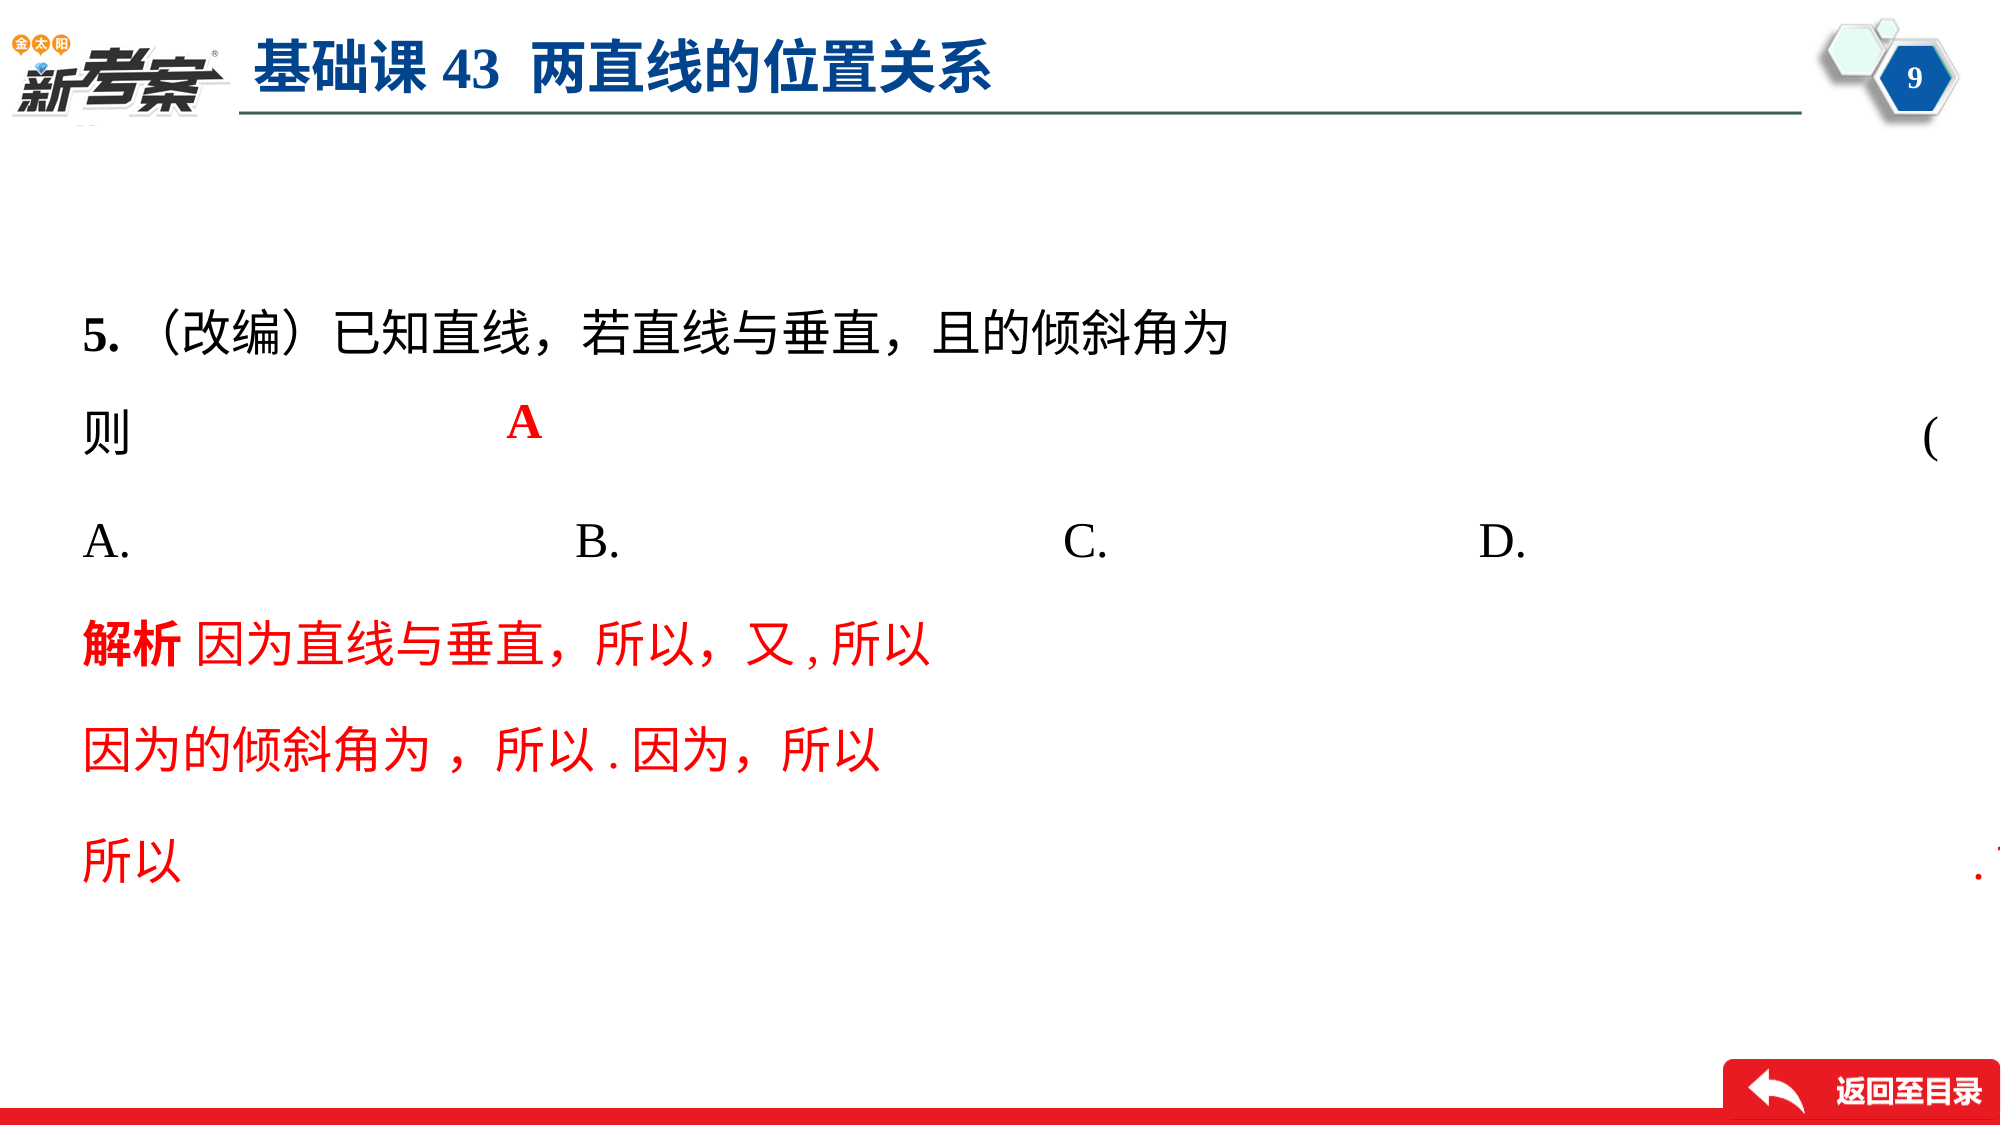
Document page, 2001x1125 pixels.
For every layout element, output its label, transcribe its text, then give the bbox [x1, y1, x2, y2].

picture [0, 0, 2001, 1125]
text_box A [488, 388, 561, 447]
